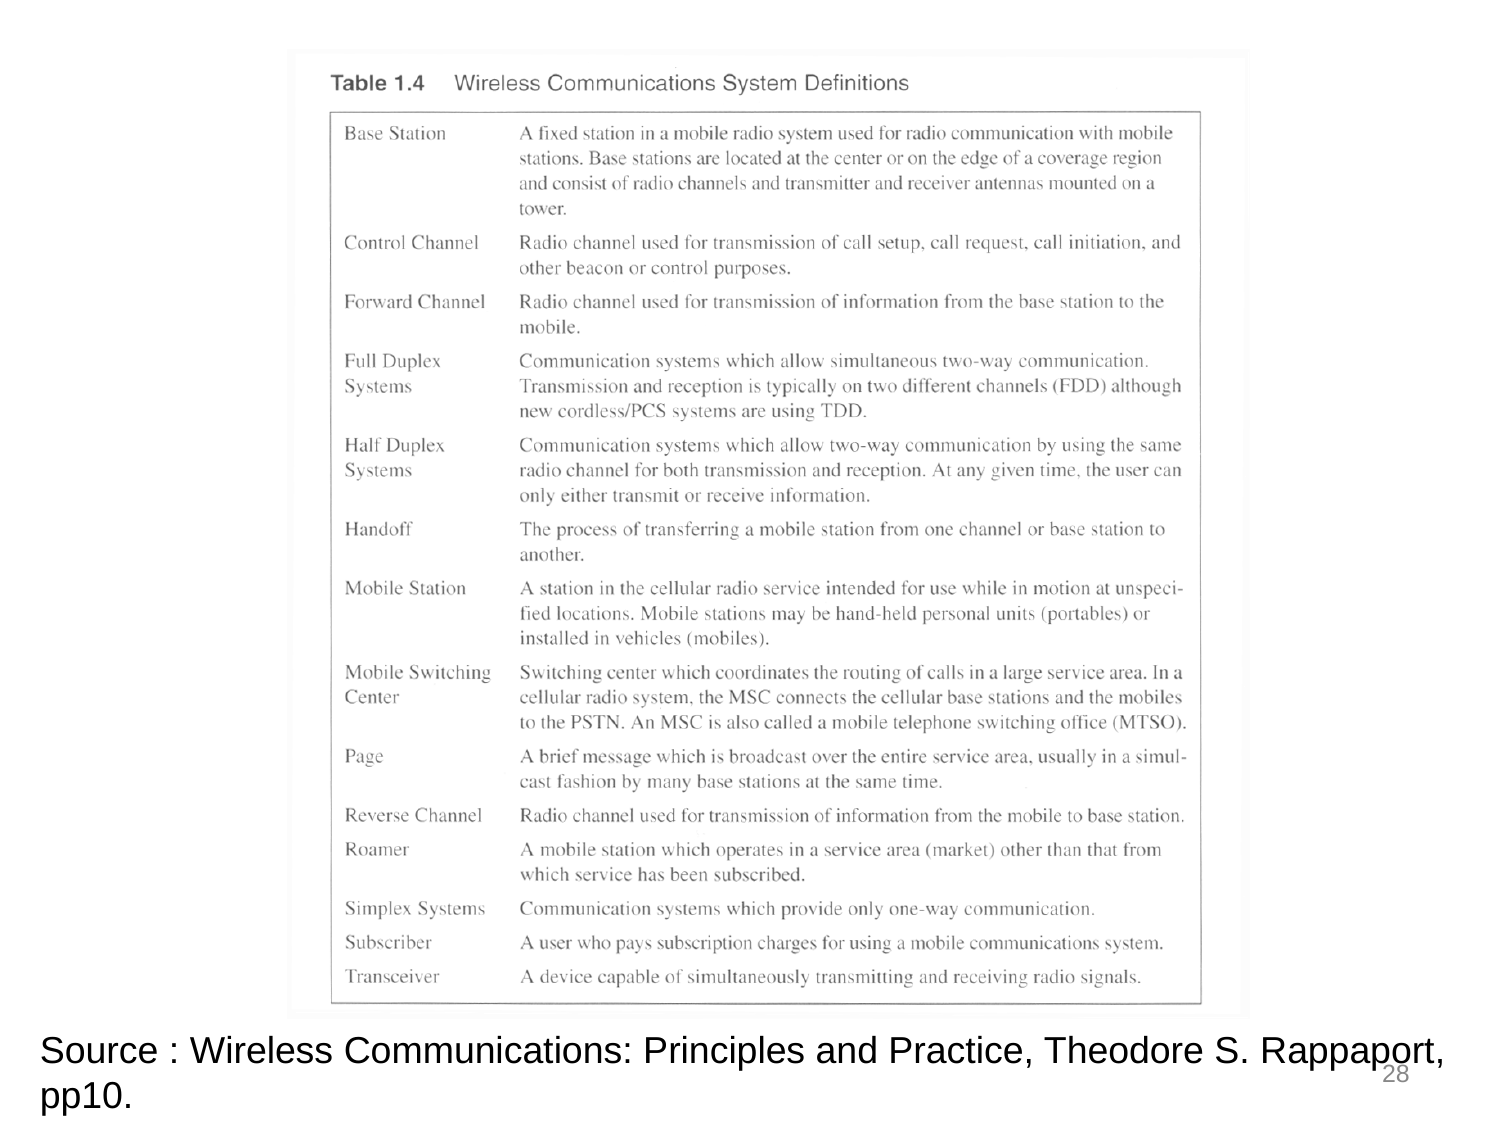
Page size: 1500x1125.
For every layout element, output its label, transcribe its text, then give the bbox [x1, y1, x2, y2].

picture [287, 49, 1251, 1019]
text_box Source : Wireless Communications: Principles and Practice, Theodore S. Rappaport, pp10. [24, 1018, 1500, 1124]
